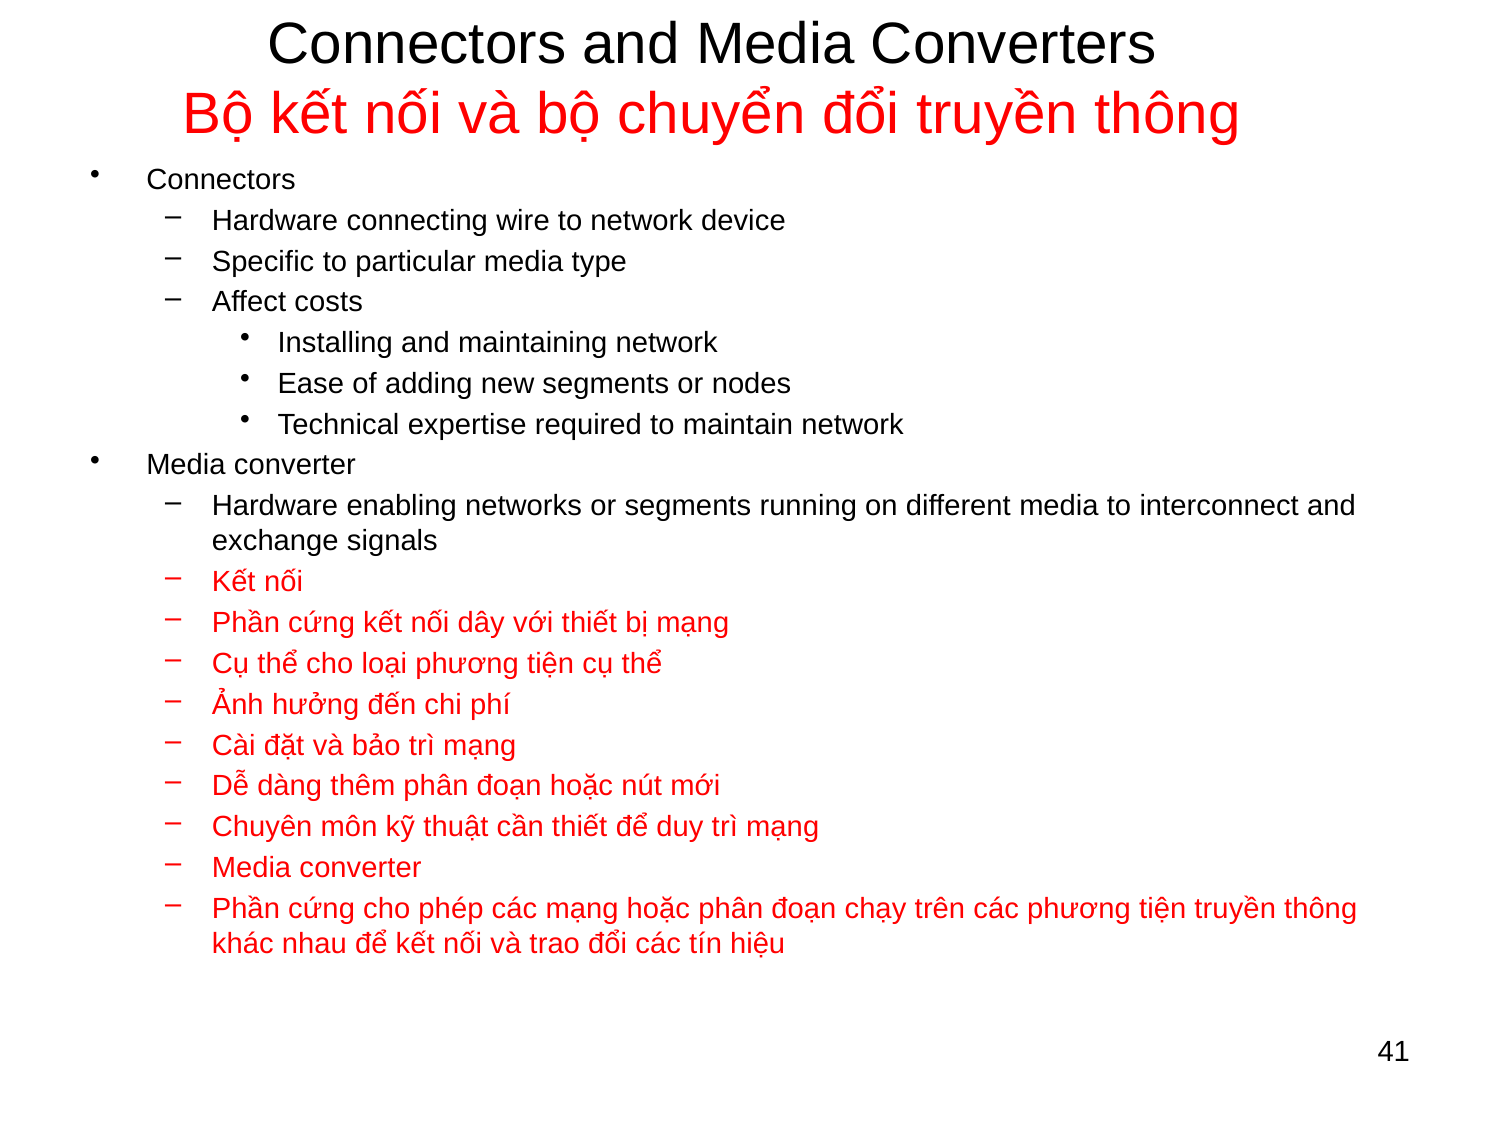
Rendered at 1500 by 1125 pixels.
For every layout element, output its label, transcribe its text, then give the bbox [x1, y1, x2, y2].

list Connectors Hardware connecting wire to network device Specific to particular media type Affect costs Installing and maintaining network Ease of adding new segments or nodes Technical expertise required to maintain network Media converter Hardware enabling networks or segments running on different media to interconnect and exchange signals Kết nối Phần cứng kết nối dây với thiết bị mạng Cụ thể cho loại phương tiện cụ thể Ảnh hưởng đến chi phí Cài đặt và bảo trì mạng Dễ dàng thêm phân đoạn hoặc nút mới Chuyên môn kỹ thuật cần thiết để duy trì mạng Media converter Phần cứng cho phép các mạng hoặc phân đoạn chạy trên các phương tiện truyền thông khác nhau để kết nối và trao đổi các tín hiệu [75, 152, 1425, 1103]
slide_number 41 [1074, 1024, 1426, 1103]
title Connectors and Media Converters Bộ kết nối và bộ chuyển đổi truyền thông [37, 0, 1388, 150]
